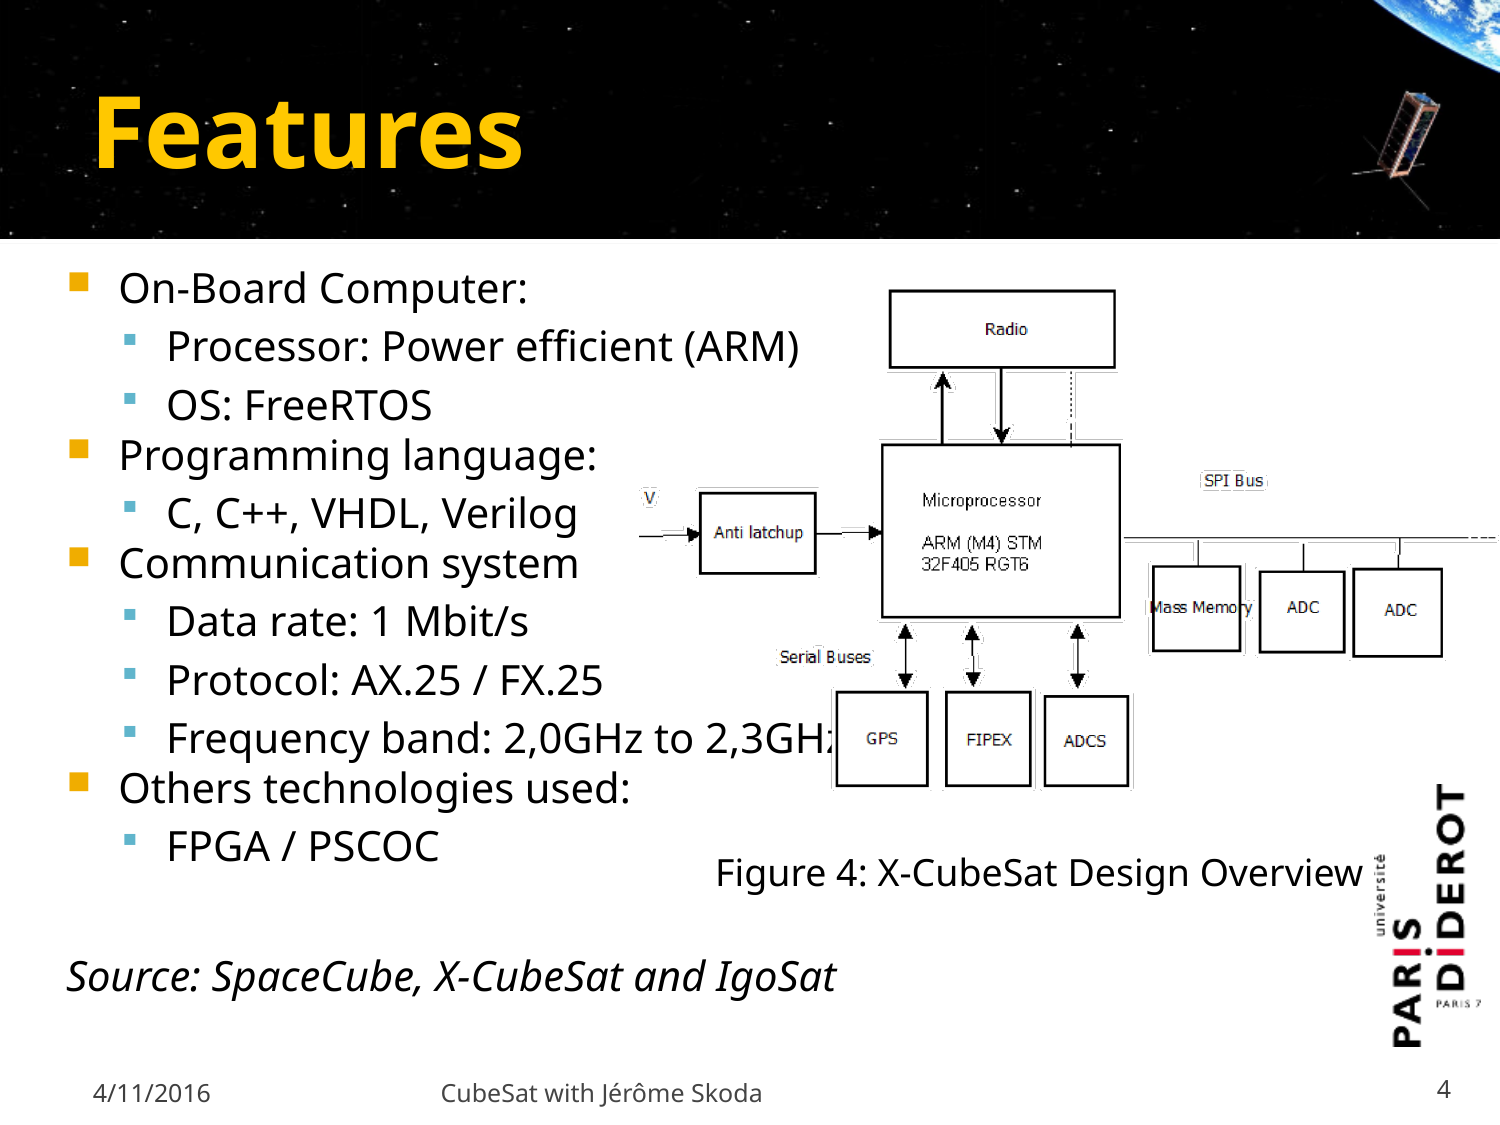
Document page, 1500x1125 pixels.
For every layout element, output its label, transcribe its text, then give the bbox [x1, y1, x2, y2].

picture [639, 277, 1500, 1047]
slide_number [75, 1062, 425, 1108]
text_box Figure 4: X-CubeSat Design Overview [700, 841, 1369, 902]
picture [0, 0, 1500, 239]
list On-Board Computer: Processor: Power efficient (ARM) OS: FreeRTOS Programming language: C, C++, VHDL, Verilog Communication system Data rate: 1 Mbit/s Protocol: AX.25 / FX.25 Frequency band: 2,0GHz to 2,3GHz Others technologies used: FPGA / PSCOC Source: SpaceCube, X-CubeSat and IgoSat [37, 246, 988, 1047]
title Features [75, 25, 1425, 231]
footer CubeSat with Jérôme Skoda [433, 1062, 1337, 1108]
slide_number 4 [1345, 1062, 1467, 1108]
